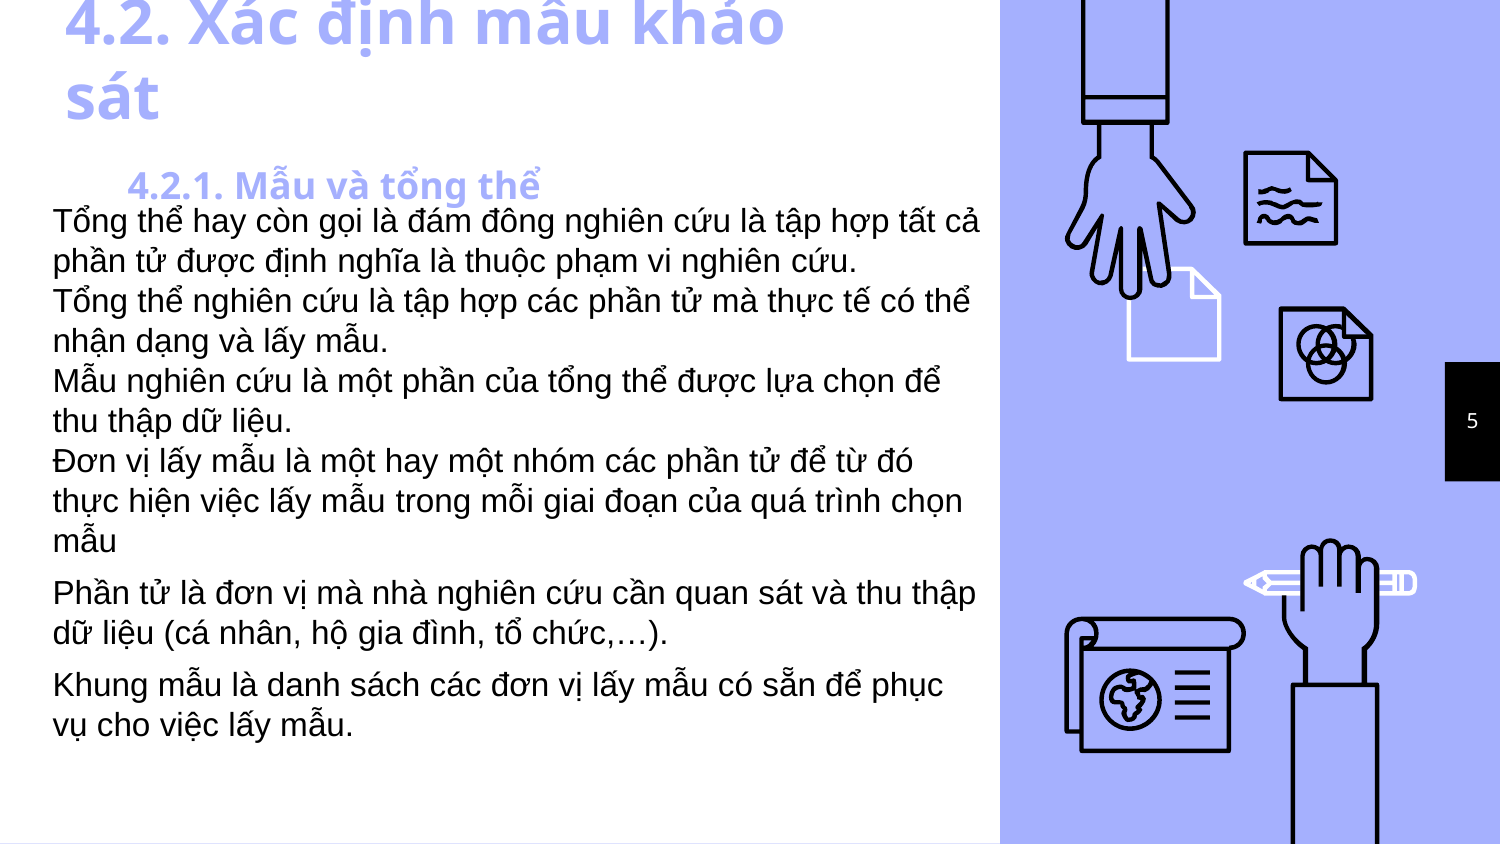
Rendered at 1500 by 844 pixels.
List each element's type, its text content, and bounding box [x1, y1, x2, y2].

slide_number 5 [1444, 362, 1500, 482]
text_box 4.2.1. Mẫu và tổng thể [112, 159, 1000, 222]
list Tổng thể hay còn gọi là đám đông nghiên cứu là tập hợp tất cả phần tử được định nghĩa là thuộc phạm vi nghiên cứu. Tổng thể nghiên cứu là tập hợp các phần tử mà thực tế có thể nhận dạng và lấy mẫu. Mẫu nghiên cứu là một phần của tổng thể được lựa chọn để thu thập dữ liệu. Đơn vị lấy mẫu là một hay một nhóm các phần tử để từ đó thực hiện việc lấy mẫu trong mỗi giai đoạn của quá trình chọn mẫu Phần tử là đơn vị mà nhà nghiên cứu cần quan sát và thu thập dữ liệu (cá nhân, hộ gia đình, tổ chức,…). Khung mẫu là danh sách các đơn vị lấy mẫu có sẵn để phục vụ cho việc lấy mẫu. [37, 184, 1000, 810]
title 4.2. Xác định mẫu khảo sát [50, 59, 893, 147]
